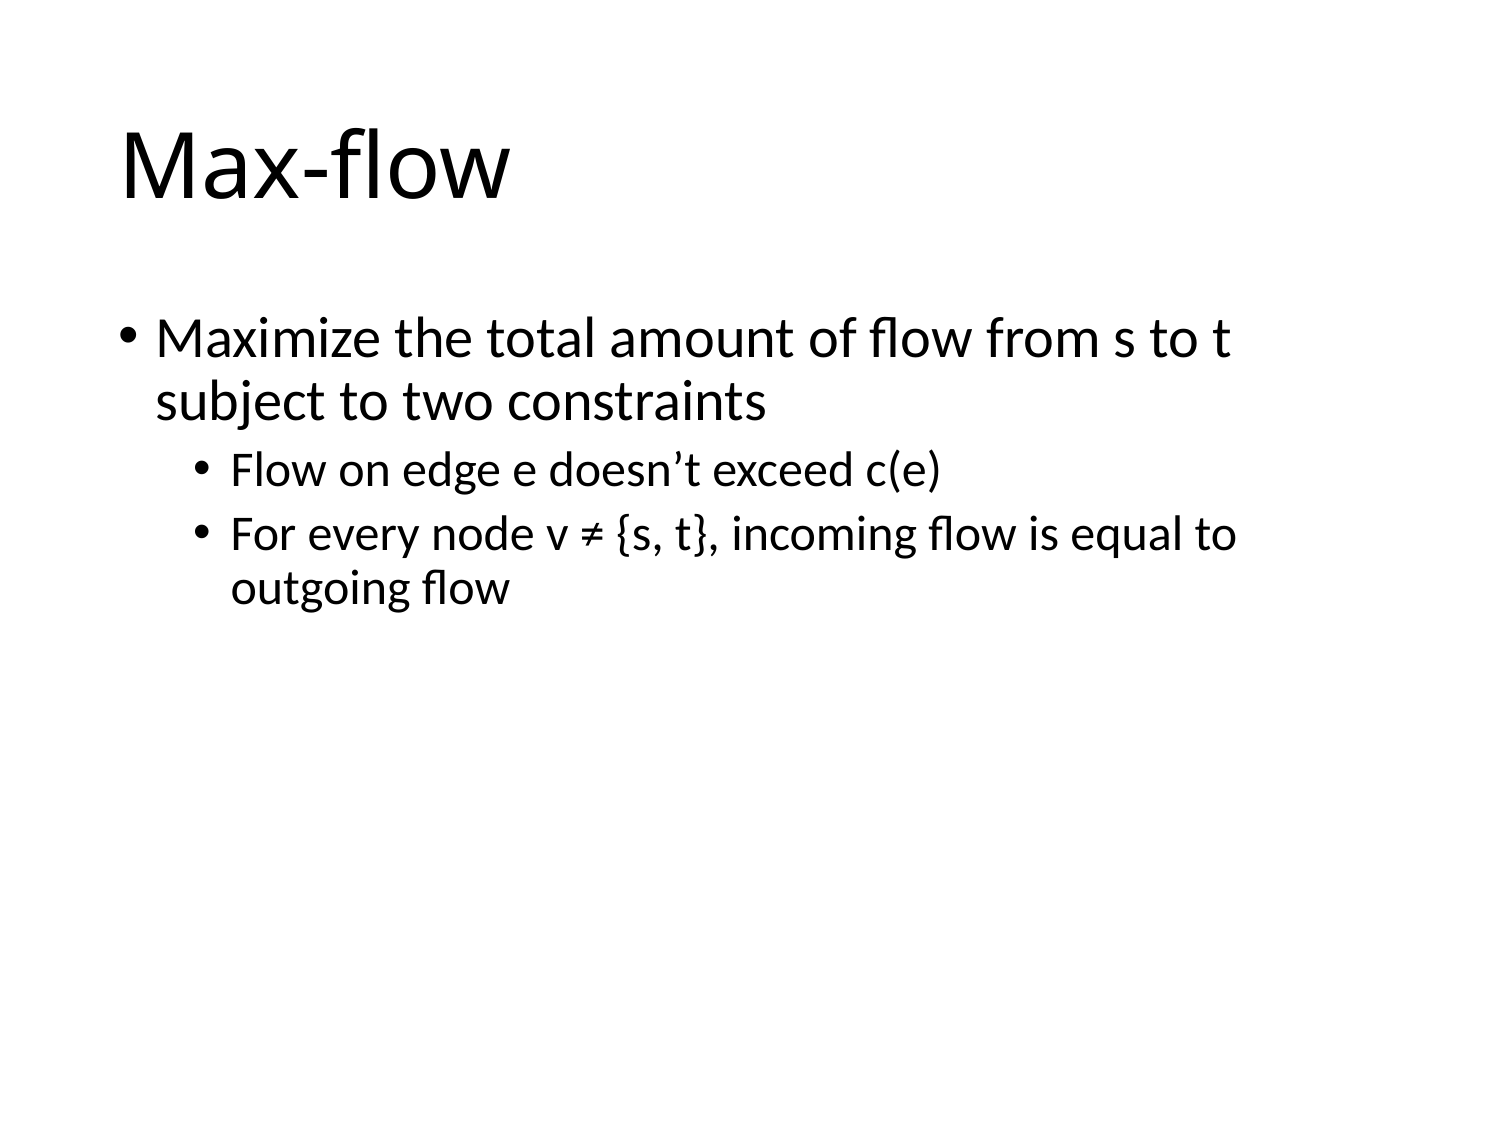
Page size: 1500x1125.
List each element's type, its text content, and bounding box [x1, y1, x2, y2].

title Max-flow [103, 59, 1397, 278]
list Maximize the total amount of flow from s to t subject to two constraints Flow on edge e doesn’t exceed c(e) For every node v ≠ {s, t}, incoming flow is equal to outgoing flow [103, 299, 1397, 1014]
